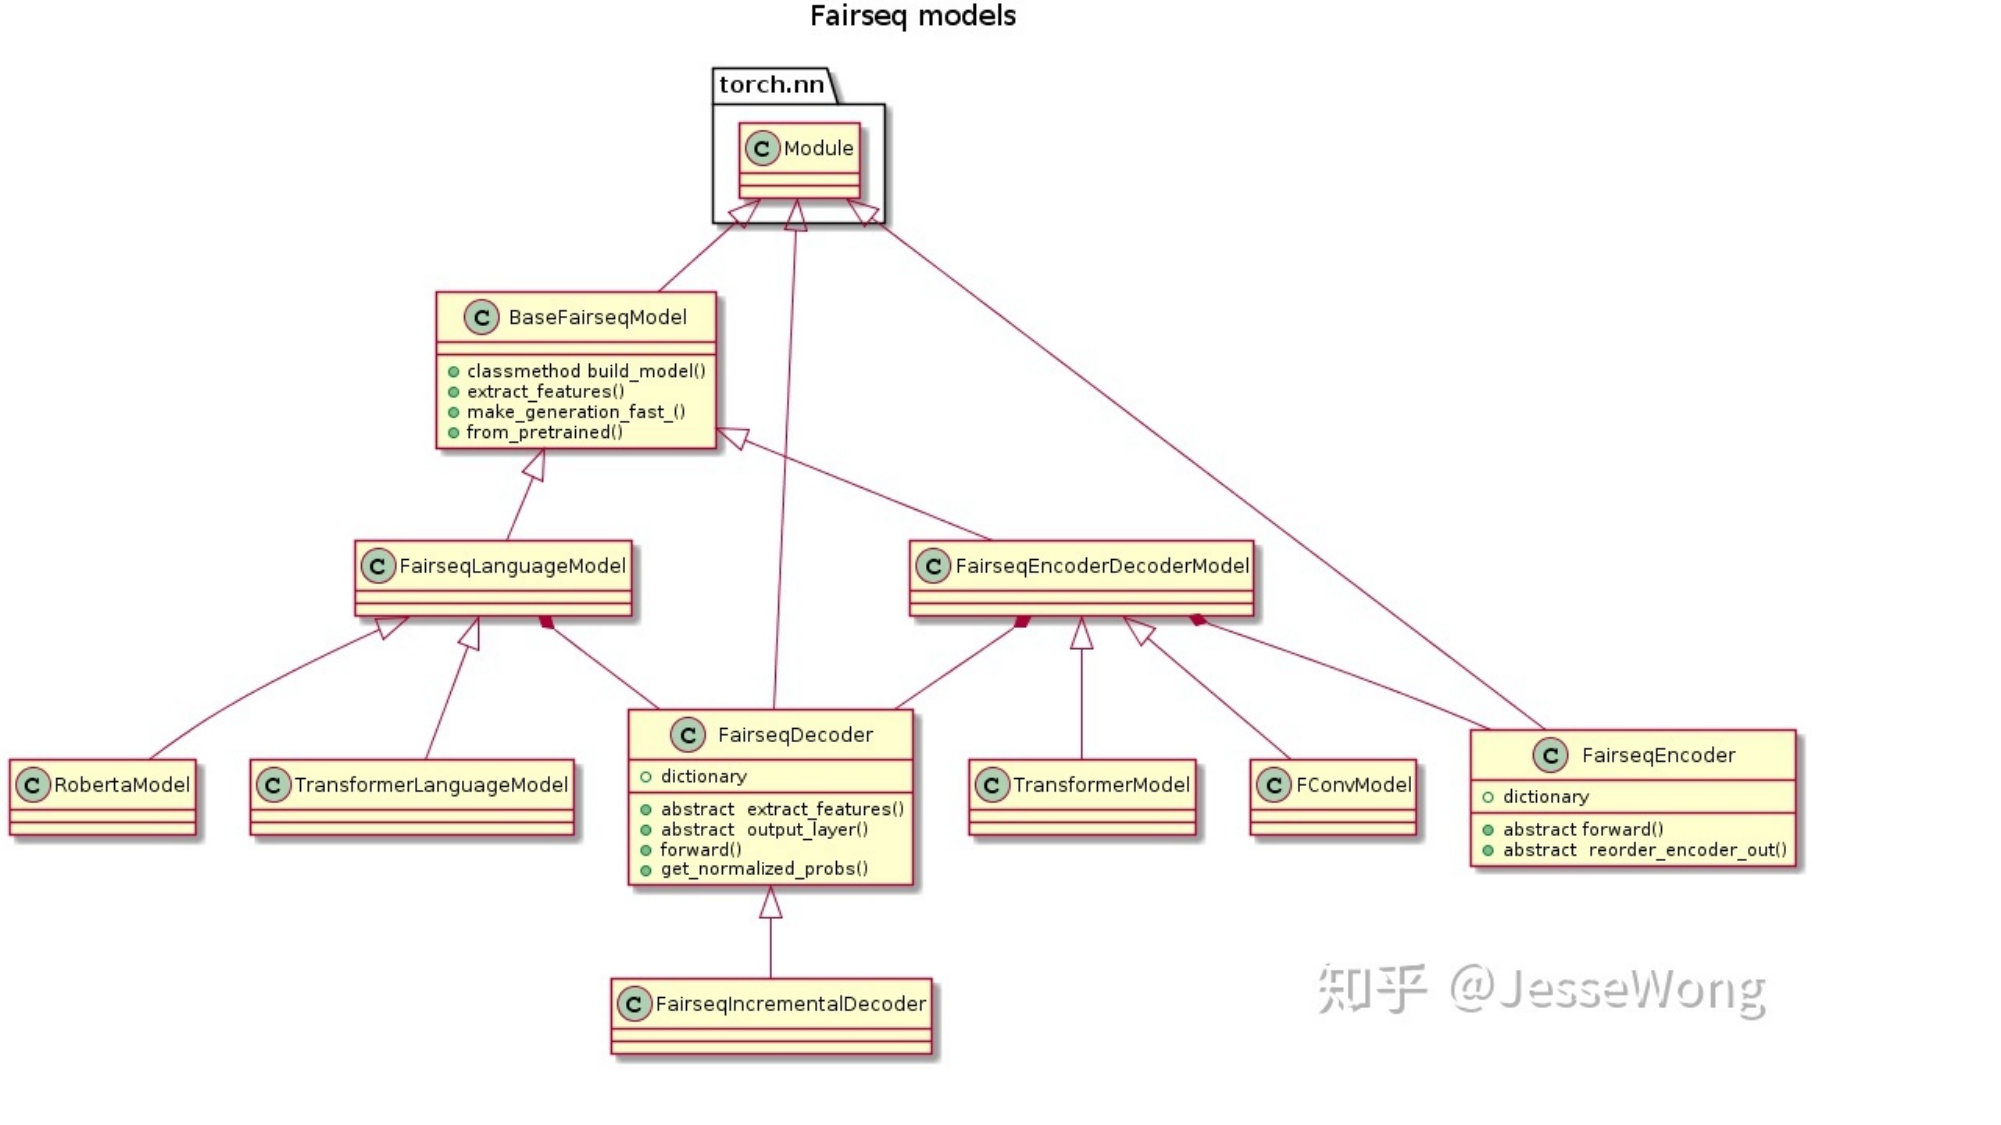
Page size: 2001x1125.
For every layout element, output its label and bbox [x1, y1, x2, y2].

picture [0, 0, 1811, 1069]
